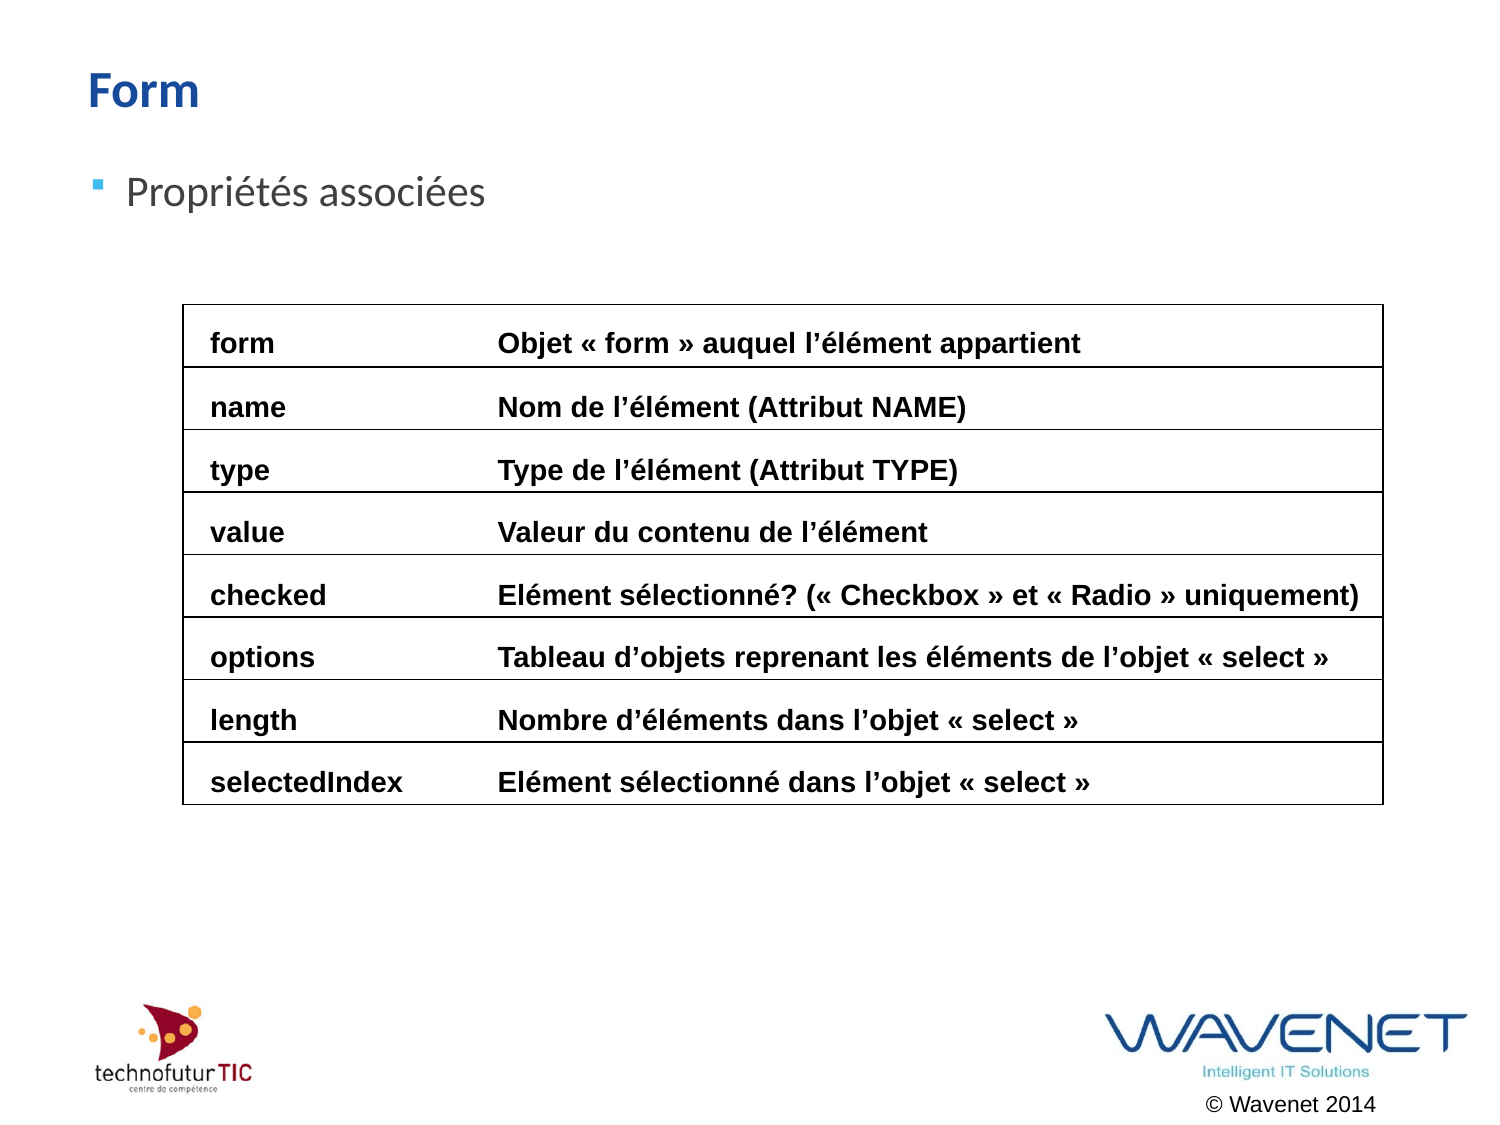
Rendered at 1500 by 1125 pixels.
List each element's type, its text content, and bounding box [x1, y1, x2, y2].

list Propriétés associées [74, 155, 1426, 970]
text_box [183, 304, 1383, 367]
text_box [183, 679, 1383, 742]
slide_number © Wavenet 2014 [1116, 1088, 1467, 1120]
picture [88, 995, 259, 1098]
text_box [183, 492, 1383, 554]
text_box [183, 367, 1383, 429]
text_box [183, 742, 1383, 805]
text_box [183, 617, 1383, 679]
text_box [183, 429, 1383, 492]
title Form [72, 47, 1426, 145]
text_box [183, 554, 1383, 617]
picture [1103, 1012, 1469, 1081]
